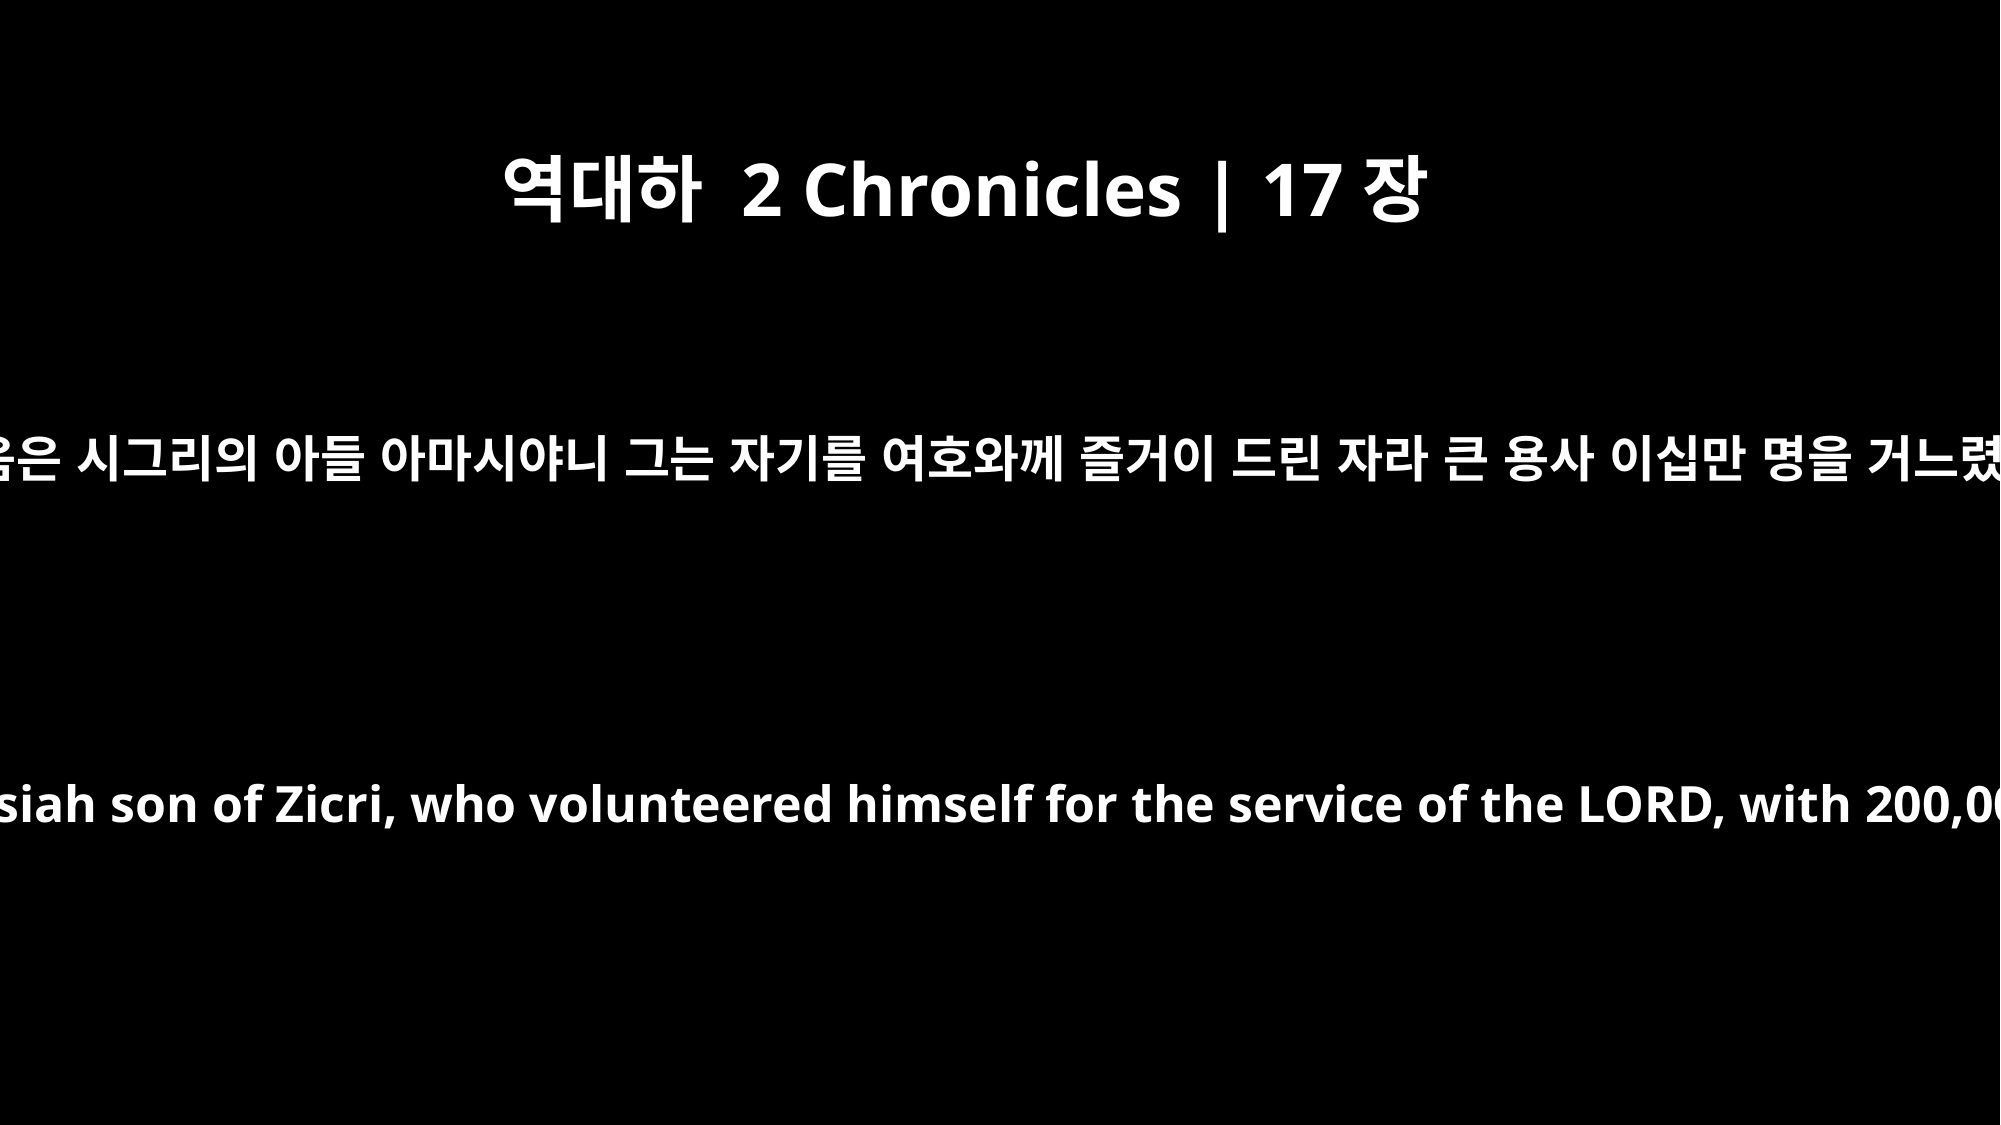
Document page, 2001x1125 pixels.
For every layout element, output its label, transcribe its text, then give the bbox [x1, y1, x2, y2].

text_box next, Amasiah son of Zicri, who volunteered himself for the service of the LORD, with 200,000. [0, 764, 2000, 840]
text_box 역대하 2 Chronicles | 17장 [487, 136, 1445, 239]
text_box 16 그 다음은 시그리의 아들 아마시야니 그는 자기를 여호와께 즐거이 드린 자라 큰 용사 이십만 명을 거느렸고 [0, 359, 2000, 495]
